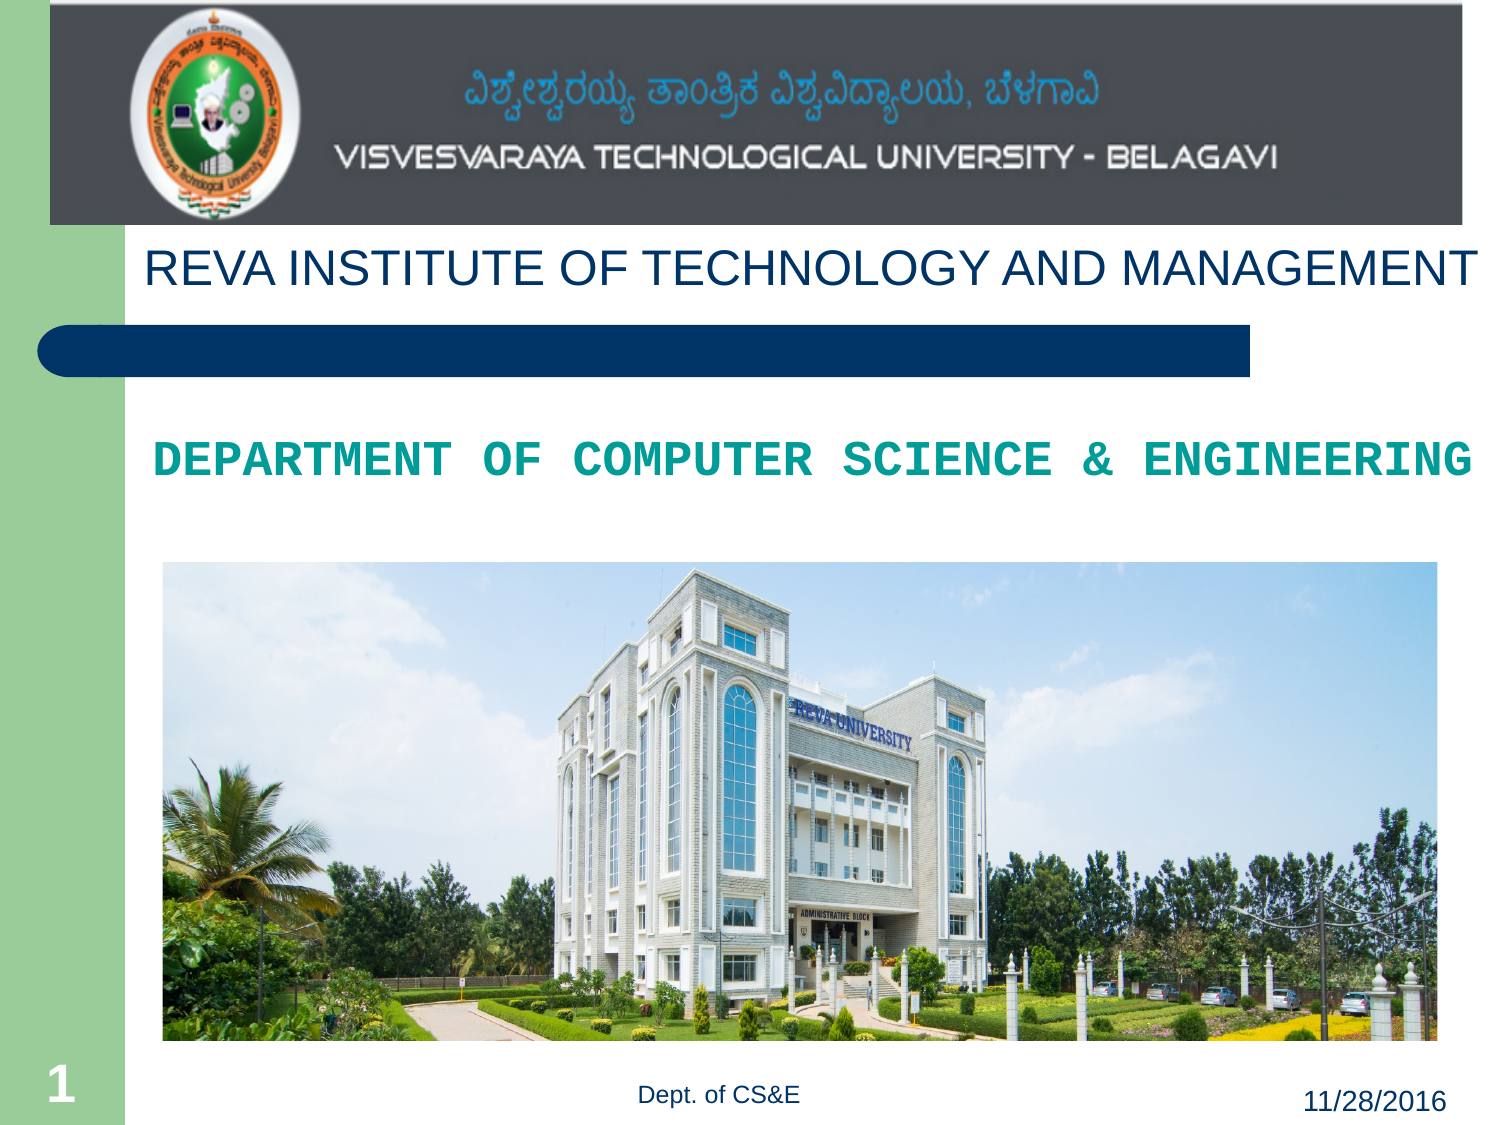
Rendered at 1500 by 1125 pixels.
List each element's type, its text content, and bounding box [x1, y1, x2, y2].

picture [162, 562, 1438, 1041]
picture [49, 0, 1463, 226]
footer Dept. of CS&E [481, 1070, 957, 1117]
list REVA INSTITUTE OF TECHNOLOGY AND MANAGEMENT [0, 118, 1500, 307]
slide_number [1149, 1074, 1463, 1125]
slide_number 1 [13, 1040, 111, 1122]
title DEPARTMENT OF COMPUTER SCIENCE & ENGINEERING [137, 424, 1500, 563]
